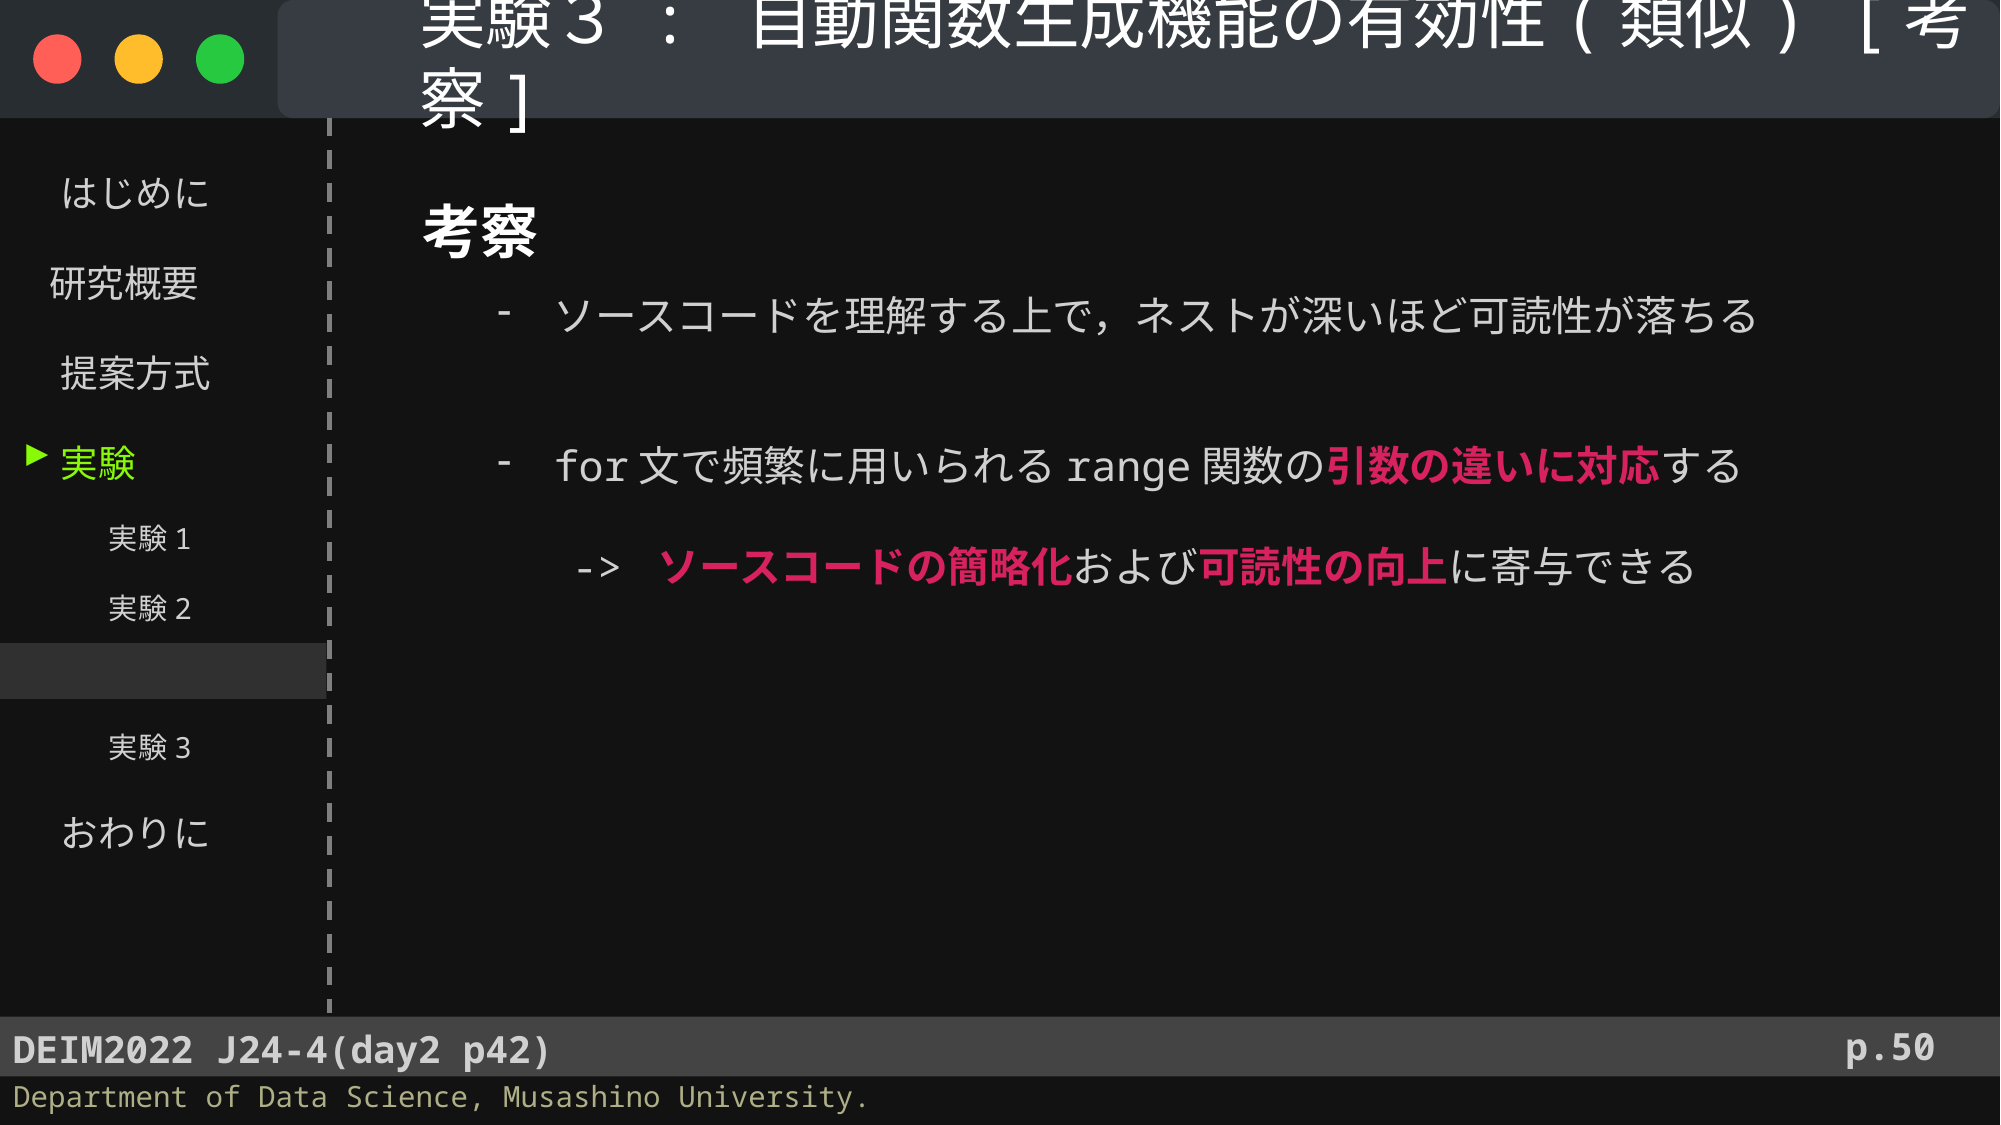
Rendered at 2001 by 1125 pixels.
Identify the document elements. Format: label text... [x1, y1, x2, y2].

slide_number p.50 [1781, 1018, 2000, 1079]
text_box ▶︎ [0, 421, 69, 527]
text_box 考察 ソースコードを理解する上で，ネストが深いほど可読性が落ちる for文で頻繁に用いられるrange関数の引数の違いに対応する -> ソースコードの簡略化および可読性の向上に寄与できる [329, 142, 2000, 497]
text_box [328, 497, 2000, 1020]
text_box 実験３ : 自動関数生成機能の有効性(類似) [考察] [329, 0, 2000, 142]
text_box はじめに 研究概要 提案方式 実験 実験1 実験2 実験3 おわりに [0, 117, 330, 1013]
